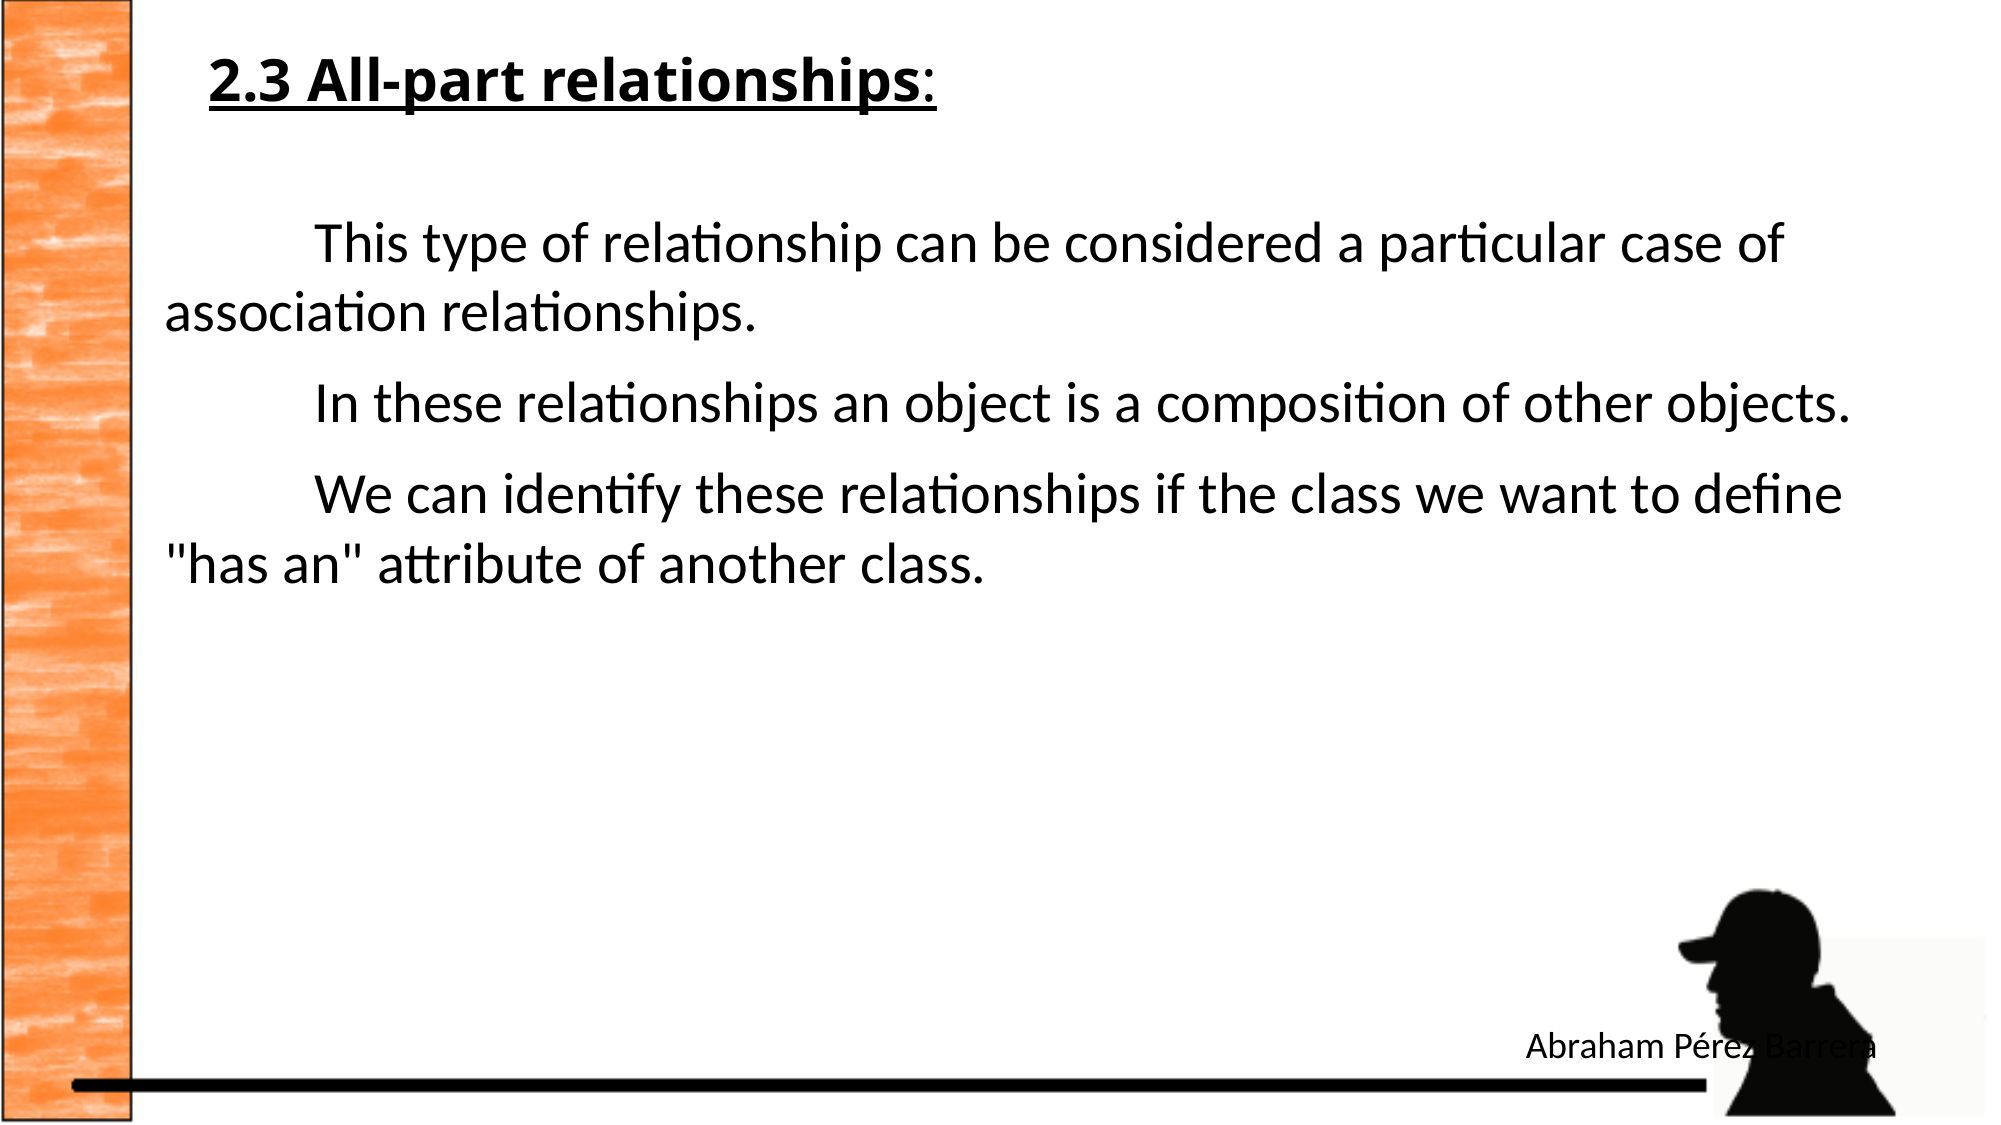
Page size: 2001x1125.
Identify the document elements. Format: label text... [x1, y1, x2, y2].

list This type of relationship can be considered a particular case of association relationships. In these relationships an object is a composition of other objects. We can identify these relationships if the class we want to define "has an" attribute of another class. [149, 196, 1957, 835]
picture [0, 0, 2001, 1125]
title 2.3 All-part relationships: [194, 0, 1919, 166]
